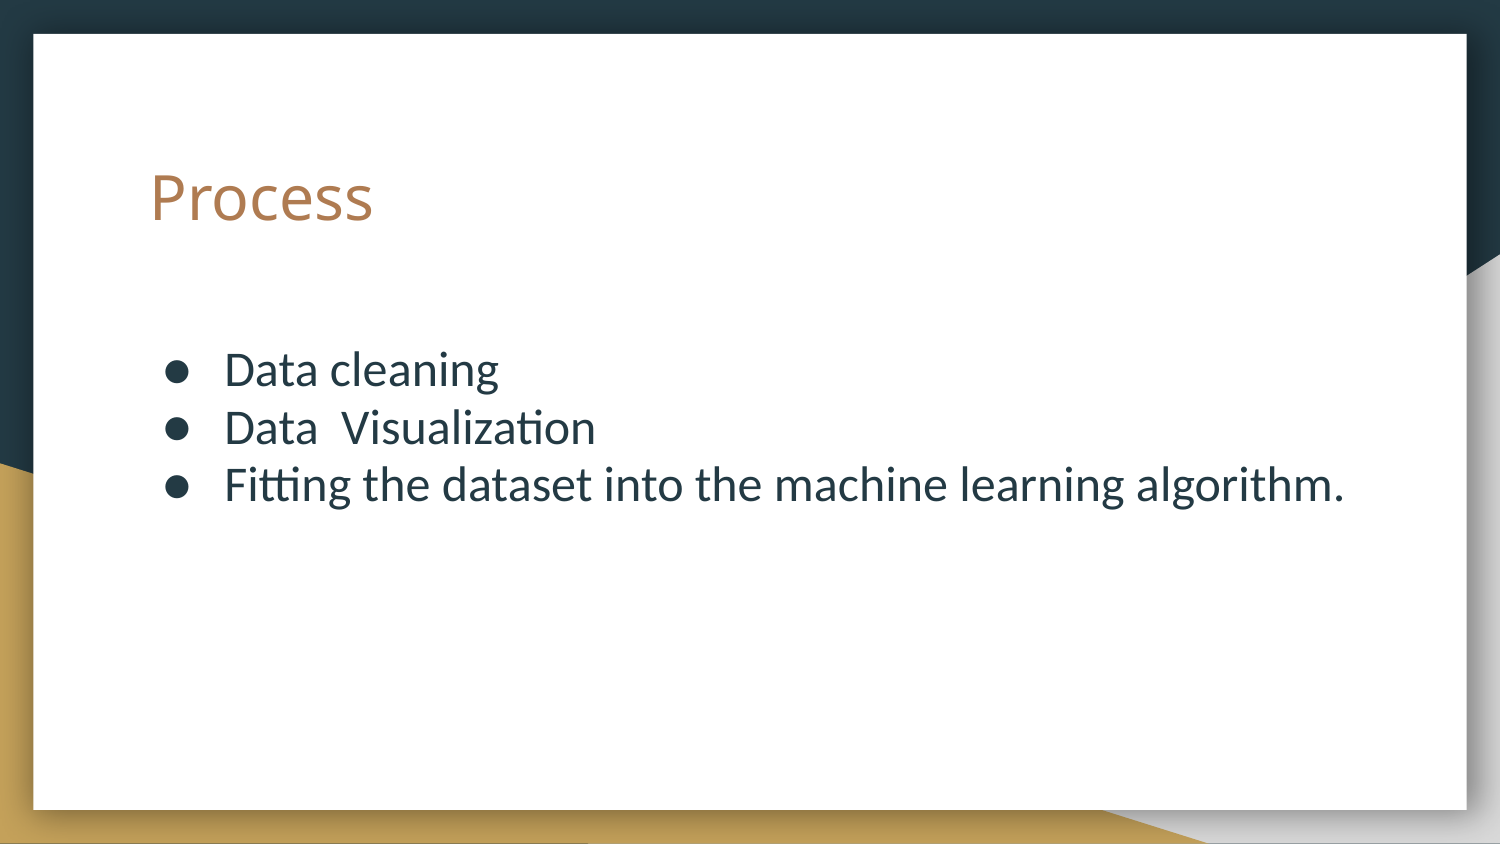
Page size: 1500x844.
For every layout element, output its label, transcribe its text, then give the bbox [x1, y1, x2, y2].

list Data cleaning Data Visualization Fitting the dataset into the machine learning algorithm. [134, 326, 1366, 729]
title Process [134, 138, 1366, 296]
